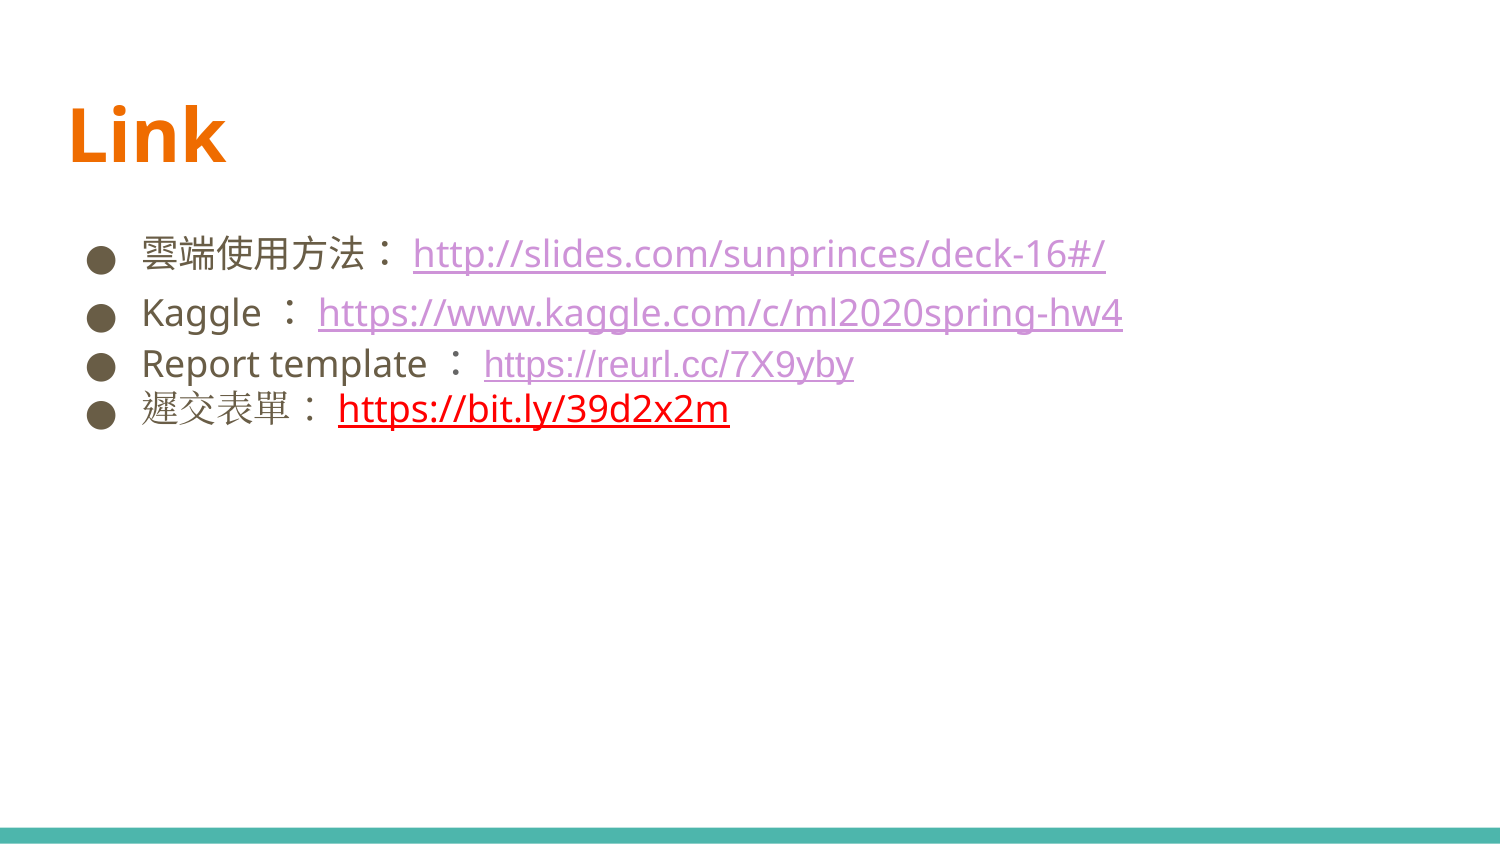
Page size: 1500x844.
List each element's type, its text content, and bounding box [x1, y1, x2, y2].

title Link [51, 72, 1449, 189]
list 雲端使用方法：http://slides.com/sunprinces/deck-16#/ Kaggle：https://www.kaggle.com/c/ml2020spring-hw4 Report template：https://reurl.cc/7X9yby 遲交表單：https://bit.ly/39d2x2m [51, 207, 1449, 750]
